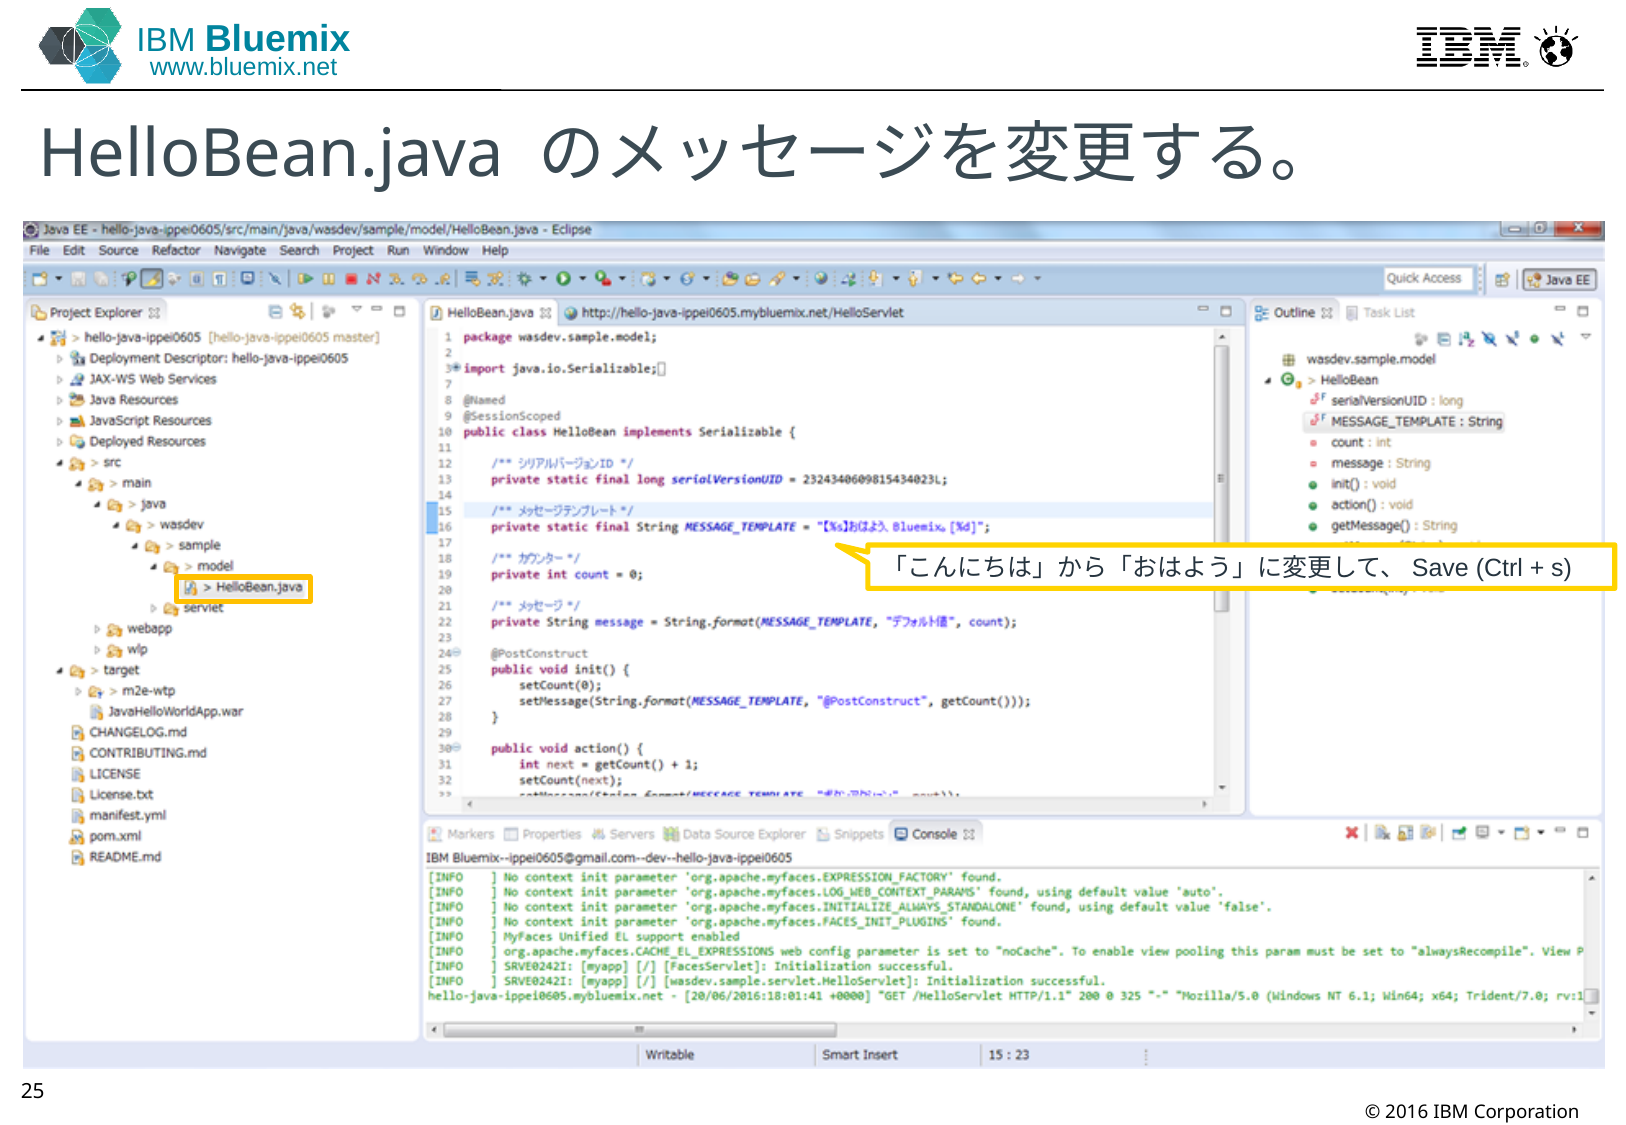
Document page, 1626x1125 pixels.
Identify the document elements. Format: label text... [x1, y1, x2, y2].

picture [37, 7, 122, 84]
title HelloBean.java のメッセージを変更する。 [23, 101, 1604, 208]
picture [1401, 11, 1590, 79]
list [23, 221, 1605, 1069]
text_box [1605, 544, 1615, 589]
